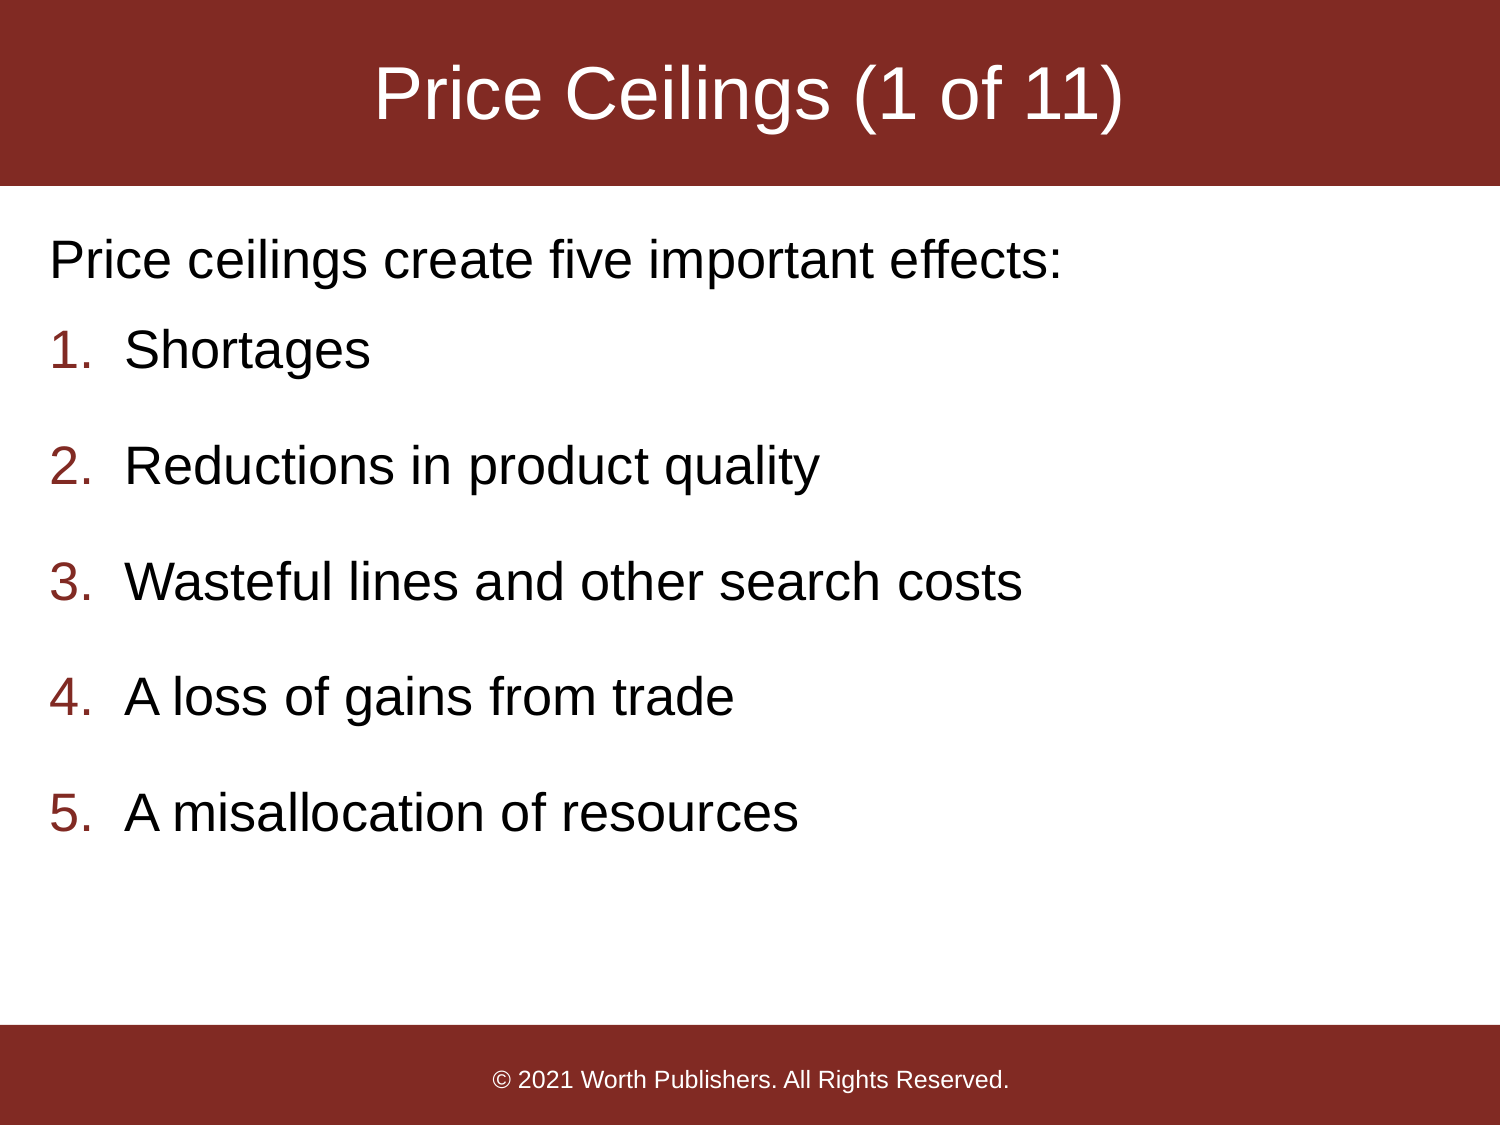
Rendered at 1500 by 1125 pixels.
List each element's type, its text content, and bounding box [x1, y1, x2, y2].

title Price Ceilings (1 of 11) [0, 2, 1500, 177]
list Price ceilings create five important effects: Shortages Reductions in product quality Wasteful lines and other search costs A loss of gains from trade A misallocation of resources [34, 216, 1472, 1001]
